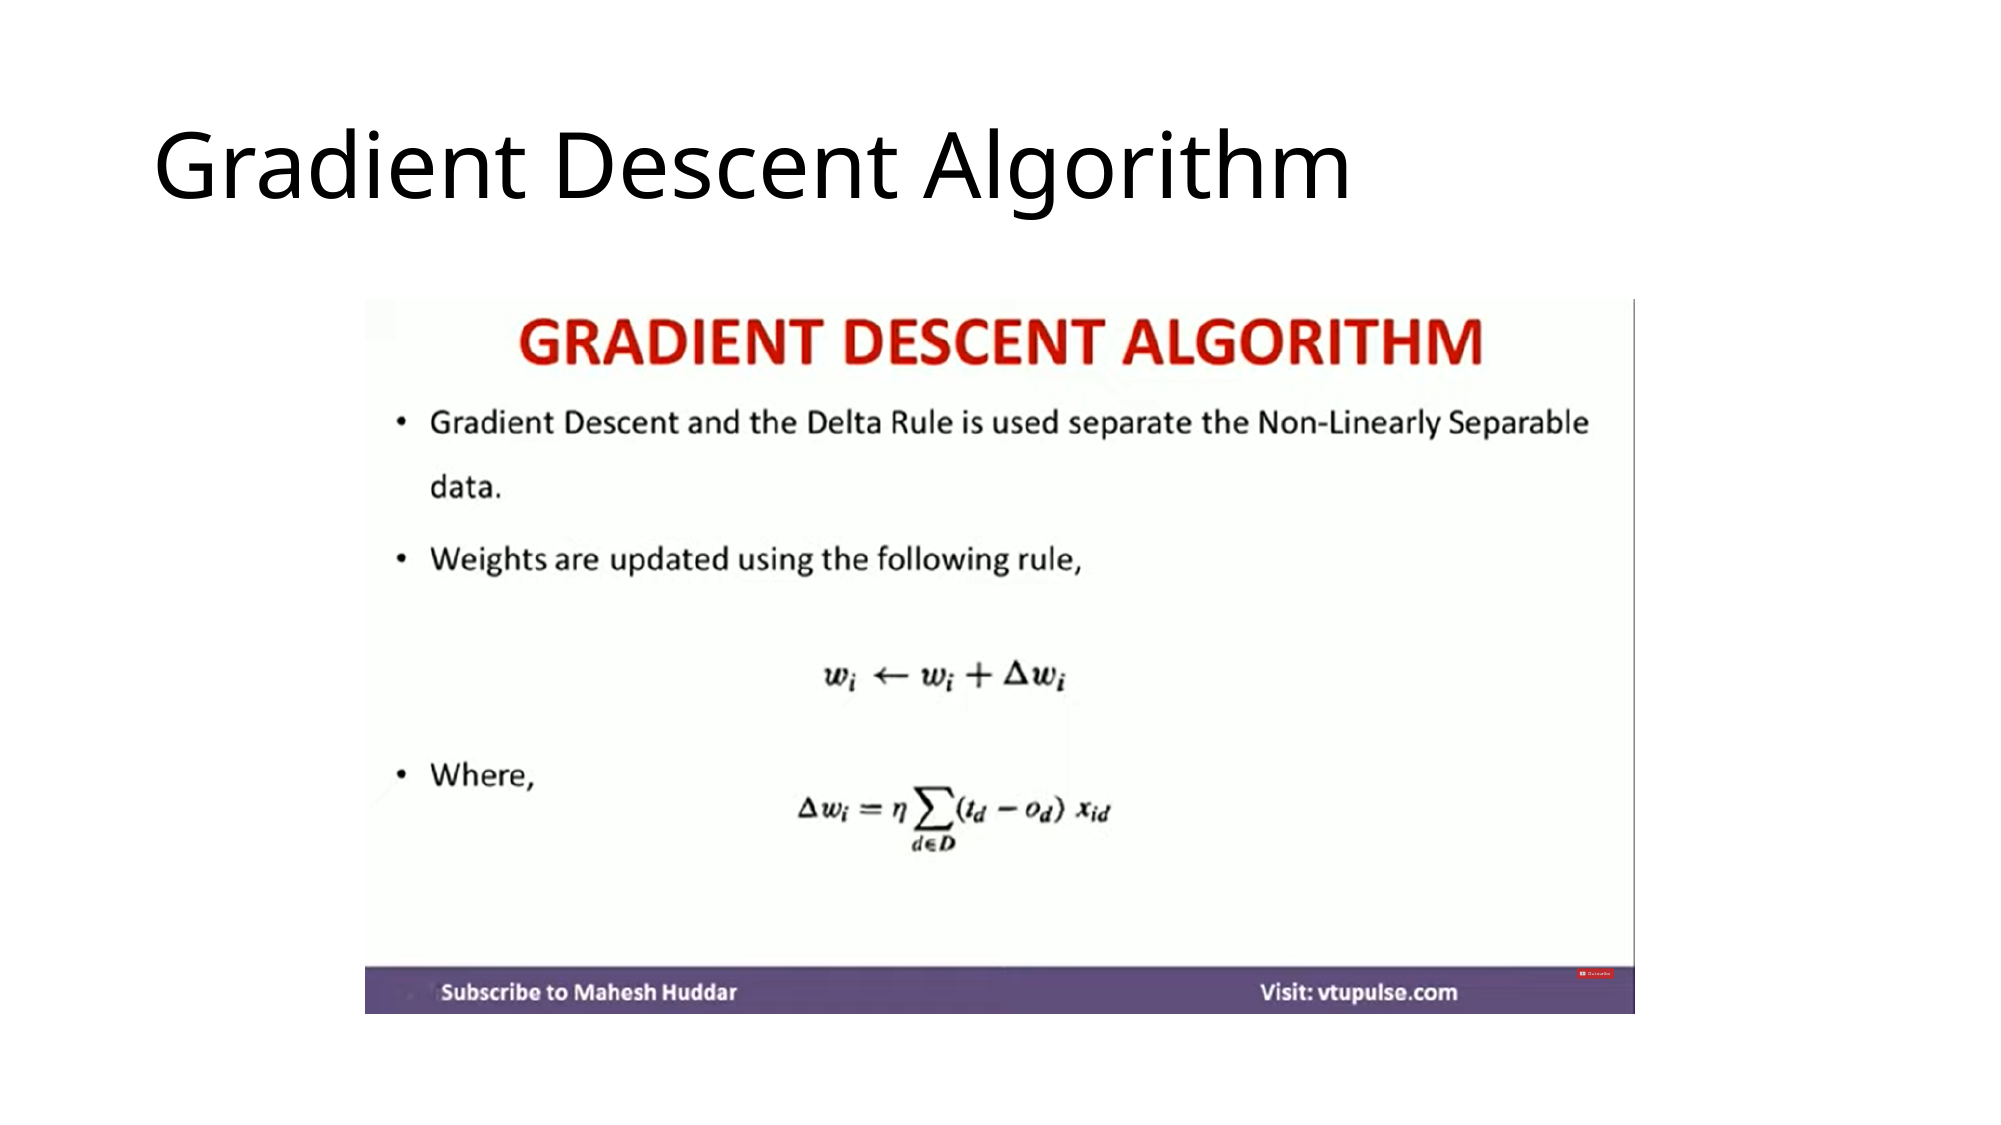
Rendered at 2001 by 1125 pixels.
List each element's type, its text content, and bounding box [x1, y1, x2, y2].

title Gradient Descent Algorithm [137, 59, 1863, 278]
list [365, 299, 1635, 1014]
